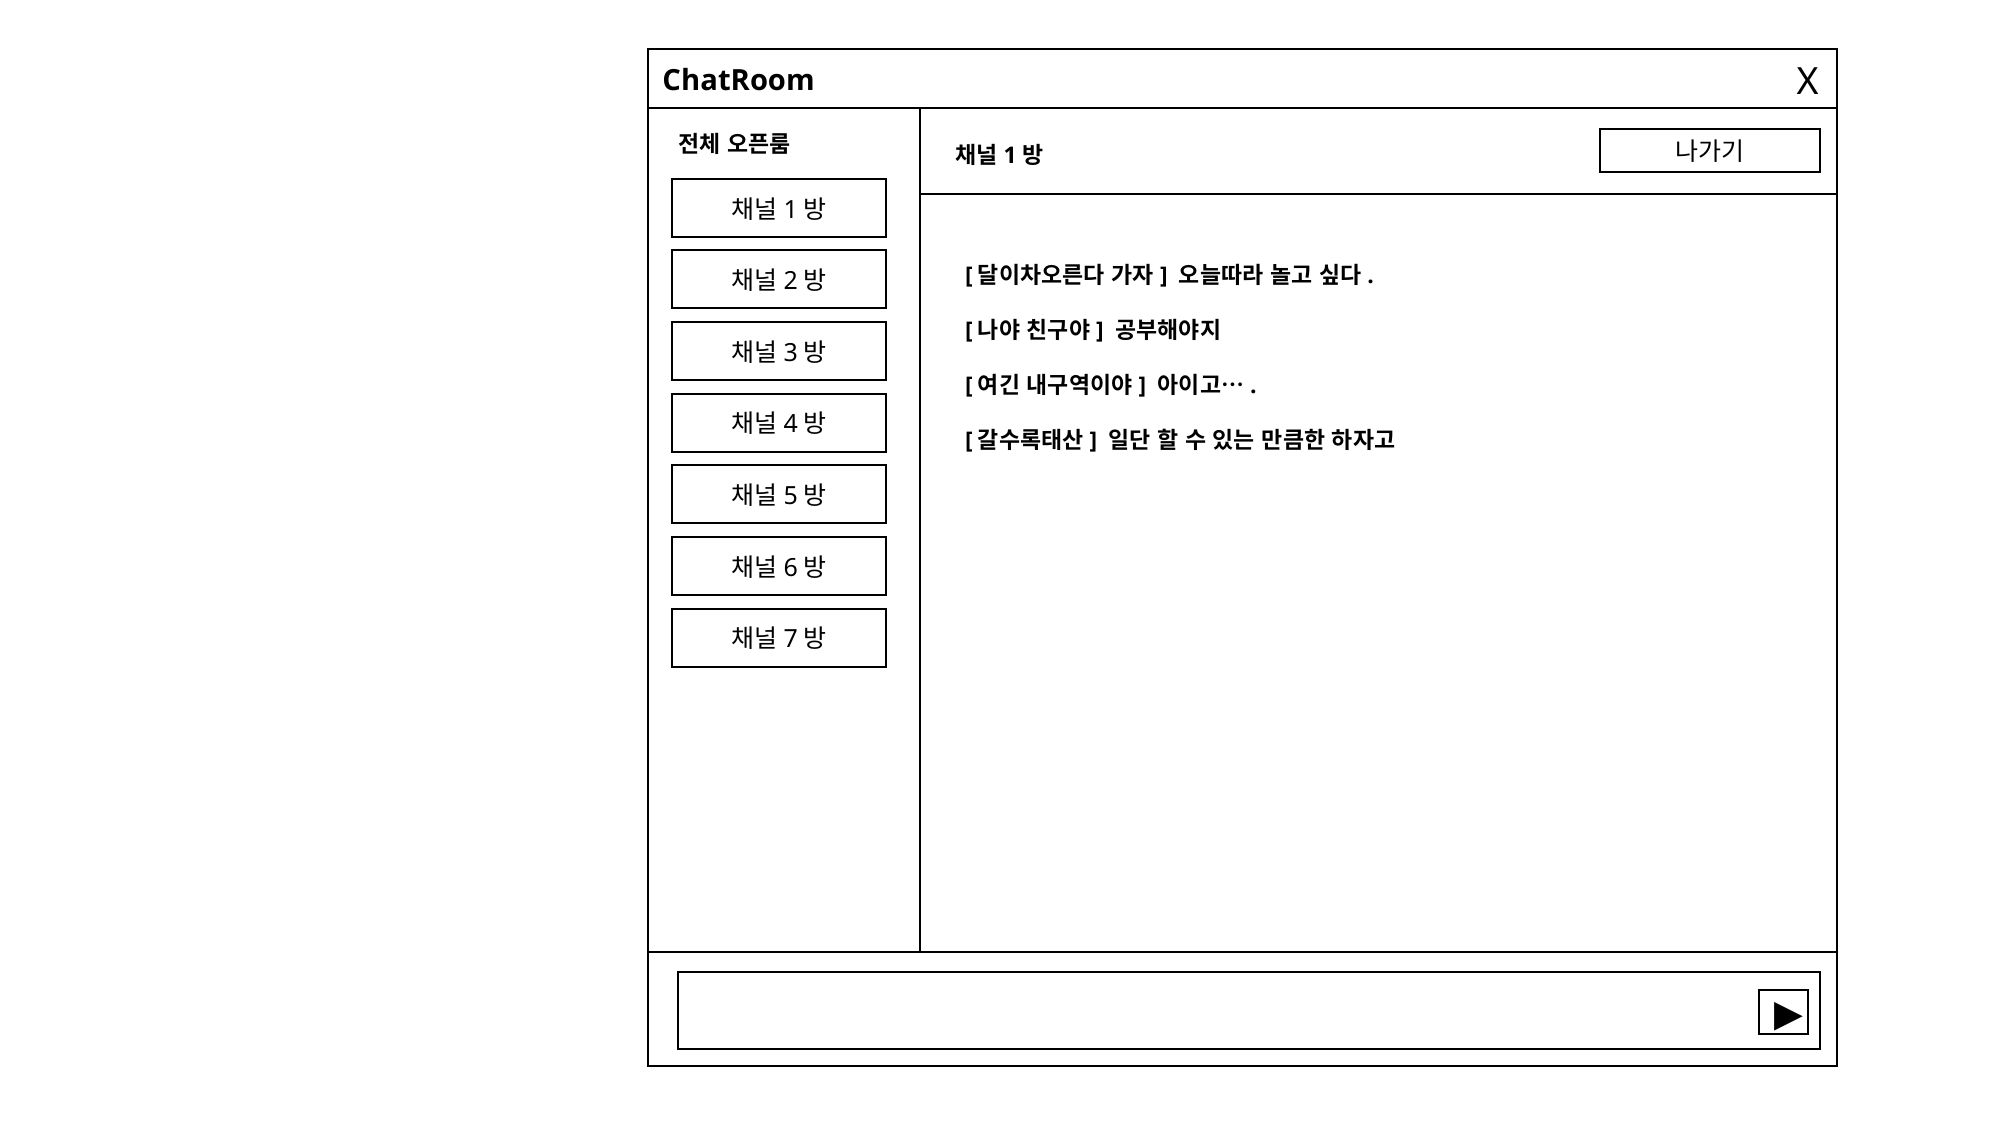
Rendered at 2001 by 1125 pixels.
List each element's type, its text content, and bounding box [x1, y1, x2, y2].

text_box 채널7방 [671, 608, 887, 668]
text_box 채널1방 [940, 133, 1150, 176]
text_box 나가기 [1599, 128, 1821, 173]
text_box 채널2방 [671, 249, 887, 309]
text_box ChatRoom [647, 48, 1838, 109]
text_box 전체 오픈룸 [663, 121, 873, 165]
text_box X [1781, 49, 1834, 110]
text_box 채널1방 [671, 178, 887, 238]
text_box 채널3방 [671, 321, 887, 381]
text_box 채널4방 [671, 393, 887, 453]
text_box [647, 953, 1838, 1067]
text_box [647, 107, 921, 953]
text_box 채널5방 [671, 464, 887, 524]
text_box [921, 109, 1838, 193]
text_box [달이차오른다 가자] 오늘따라 놀고 싶다. [나야 친구야] 공부해야지 [여긴 내구역이야] 아이고…. [갈수록태산] 일단 할 수 있는 만큼한 하자고 [950, 253, 1458, 461]
text_box ▶ [1758, 989, 1809, 1035]
text_box [677, 971, 1821, 1050]
text_box 채널6방 [671, 536, 887, 596]
text_box [921, 193, 1838, 953]
